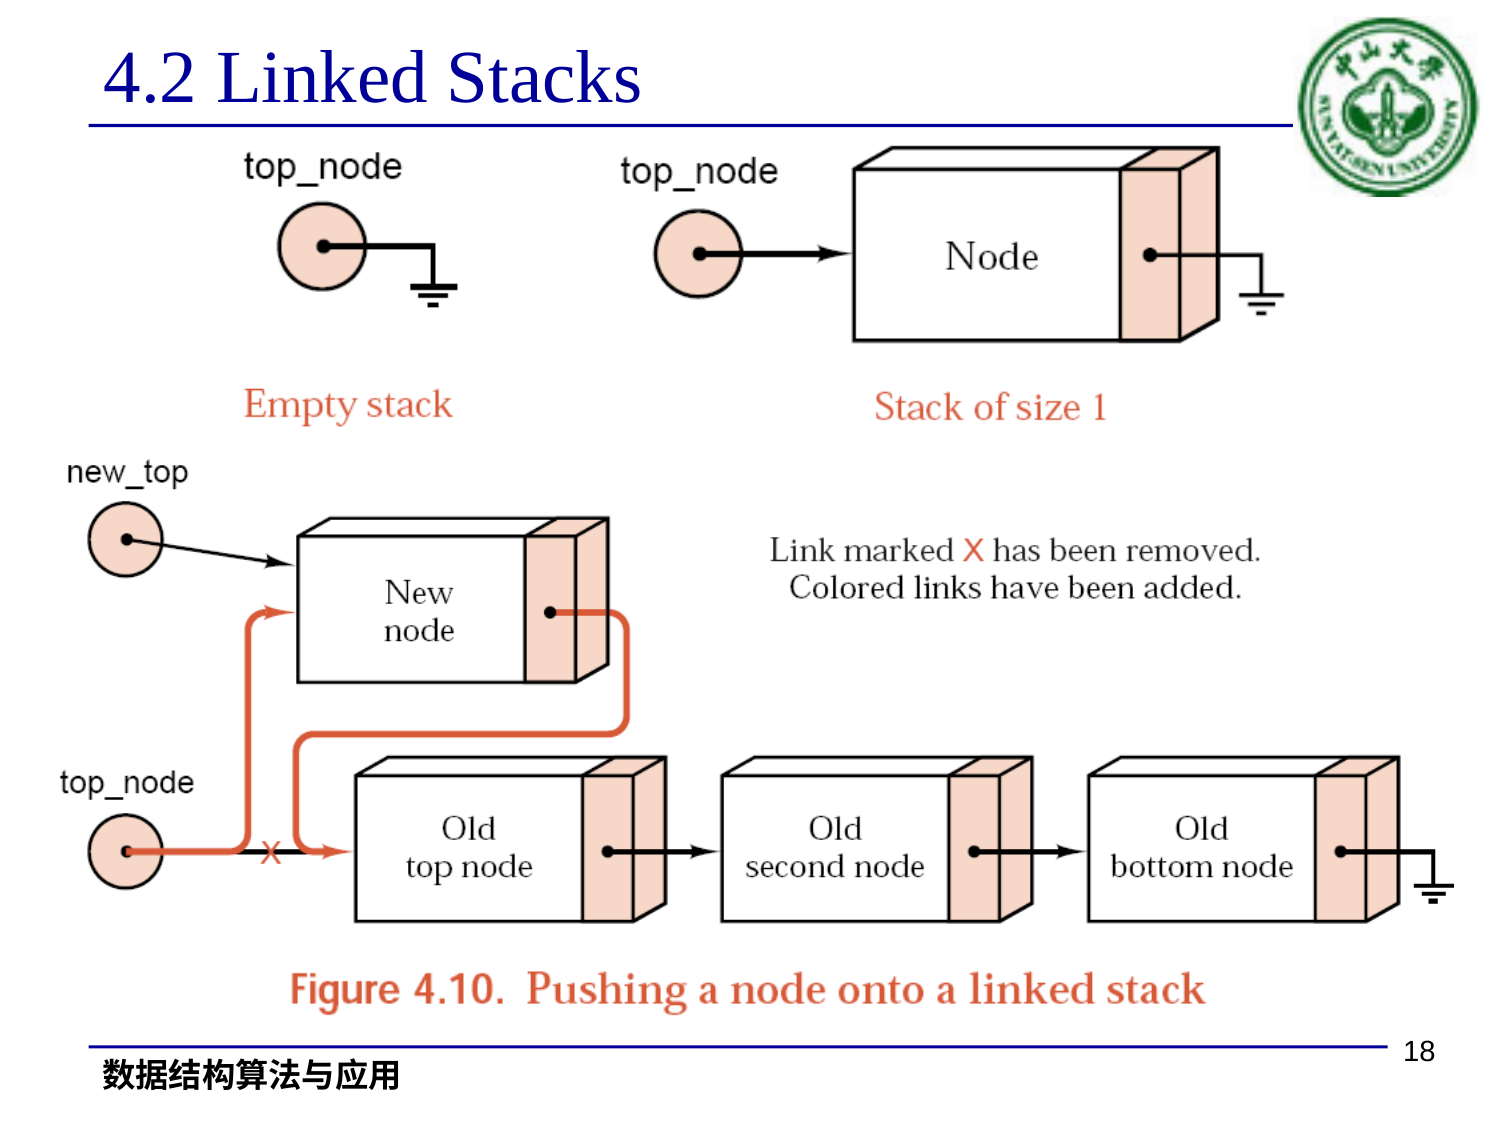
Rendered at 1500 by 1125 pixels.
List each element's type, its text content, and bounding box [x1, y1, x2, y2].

slide_number 18 [1074, 1024, 1451, 1103]
picture [58, 456, 1454, 929]
text_box 4.2 Linked Stacks [88, 31, 1010, 114]
picture [609, 140, 1288, 429]
picture [287, 967, 1213, 1020]
picture [1293, 15, 1483, 197]
picture [222, 140, 464, 437]
text_box 数据结构算法与应用 [87, 1047, 431, 1102]
